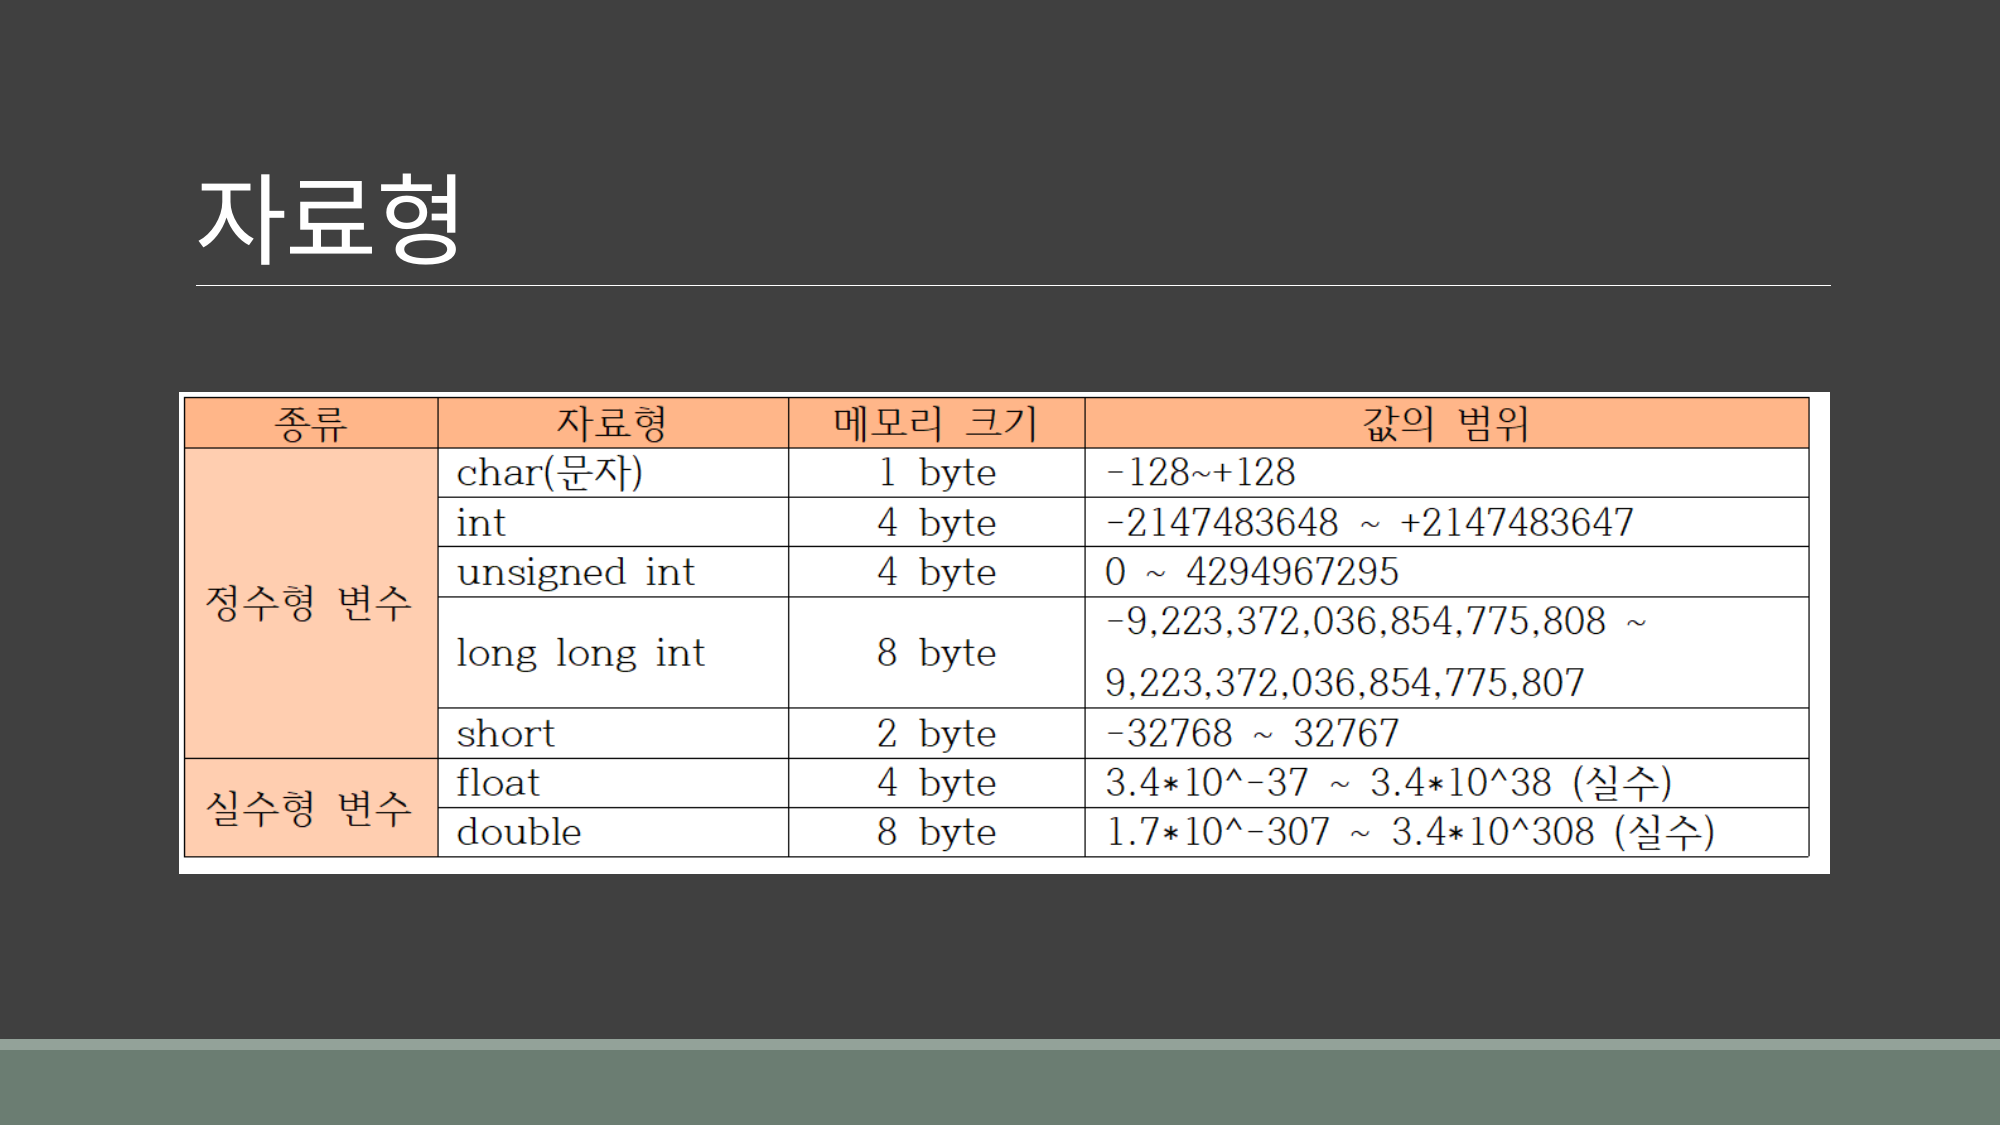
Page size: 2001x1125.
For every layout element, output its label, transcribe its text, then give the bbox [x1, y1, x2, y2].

title 자료형 [180, 47, 1830, 285]
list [179, 391, 1831, 875]
